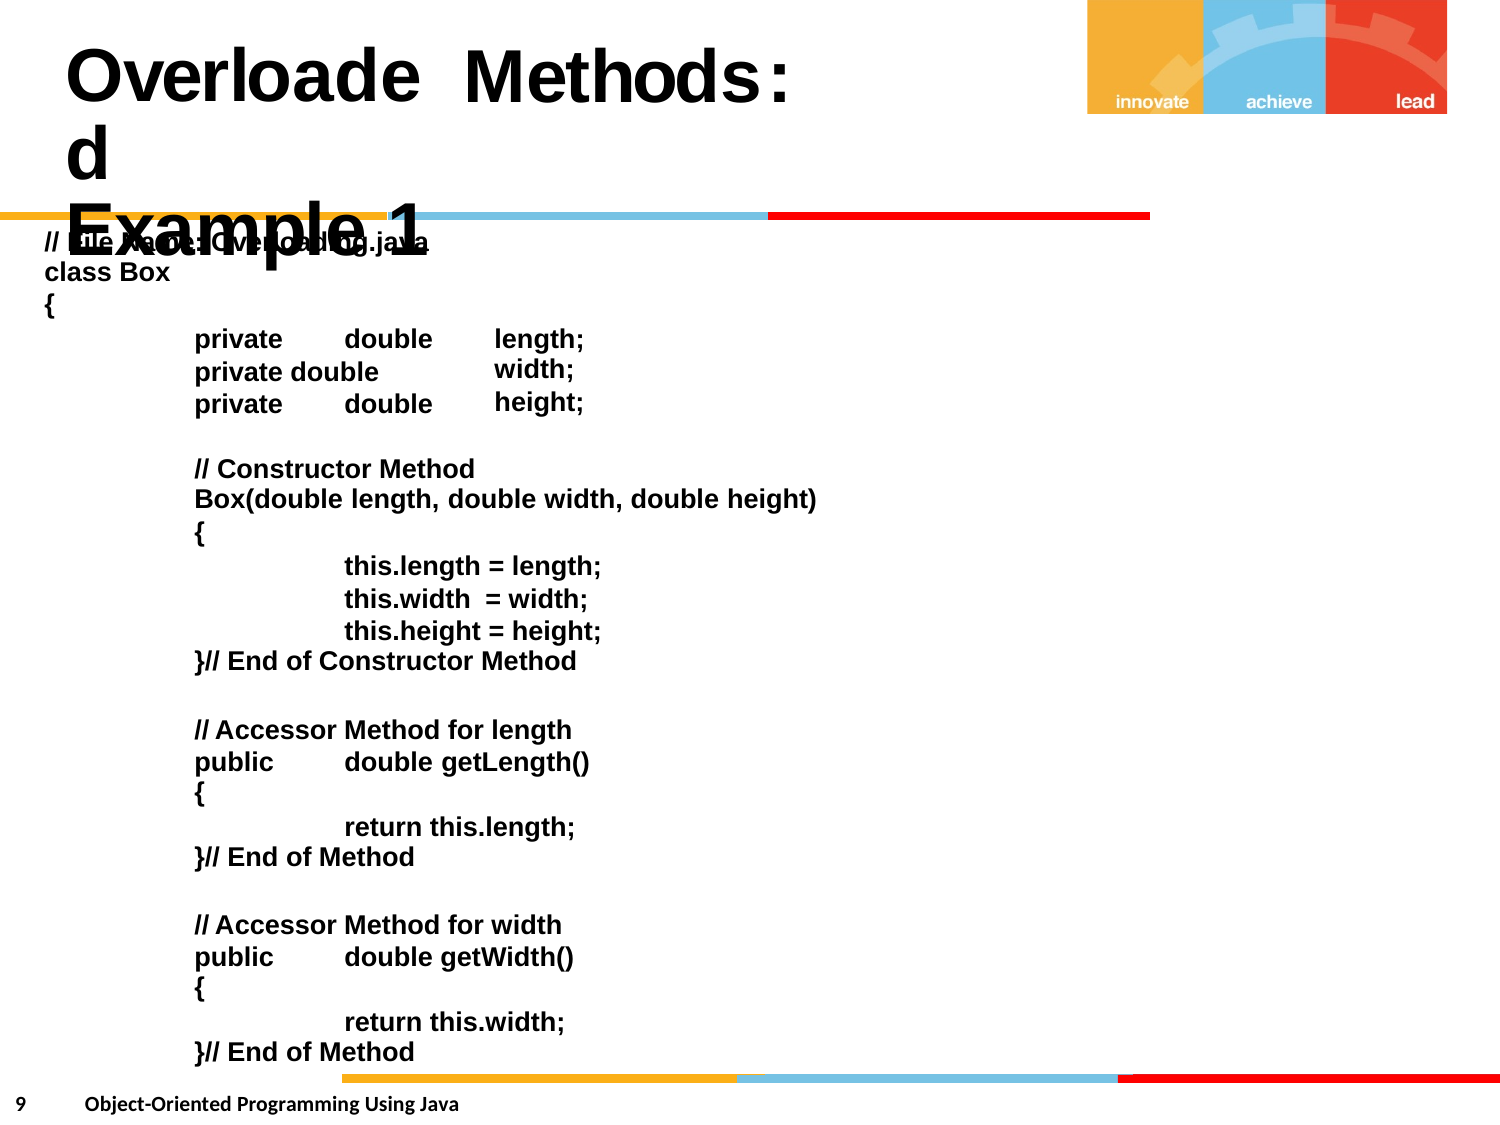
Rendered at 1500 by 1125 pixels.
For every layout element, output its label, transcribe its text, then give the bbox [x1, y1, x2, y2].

text_box private [192, 324, 289, 356]
text_box double [342, 324, 440, 356]
text_box double [342, 389, 440, 421]
text_box // Constructor Method Box(double length, double width, double height) { this.length = length; this.width = width; this.height = height; }// End of Constructor Method [192, 454, 825, 681]
text_box [1087, 0, 1448, 114]
text_box // File Name: Overloading.java class Box { [42, 227, 436, 324]
text_box Object-Oriented Programming Using Java [82, 1092, 519, 1122]
text_box double getWidth() [342, 942, 581, 974]
text_box public { [192, 747, 281, 811]
text_box // Accessor Method for width [192, 909, 571, 941]
text_box public { [192, 942, 281, 1006]
text_box return this.length; }// End of Method [192, 812, 583, 876]
text_box // Accessor Method for length [192, 714, 581, 746]
text_box double getLength() [342, 747, 597, 779]
text_box private double [192, 357, 386, 389]
text_box private [192, 389, 289, 421]
text_box : [765, 38, 807, 118]
text_box 9 [12, 1092, 34, 1122]
text_box return this.width; }// End of Method [192, 1007, 573, 1071]
text_box Overloaded Example 1 [62, 38, 464, 193]
text_box Methods [461, 38, 765, 118]
text_box length; width; height; [492, 324, 591, 421]
